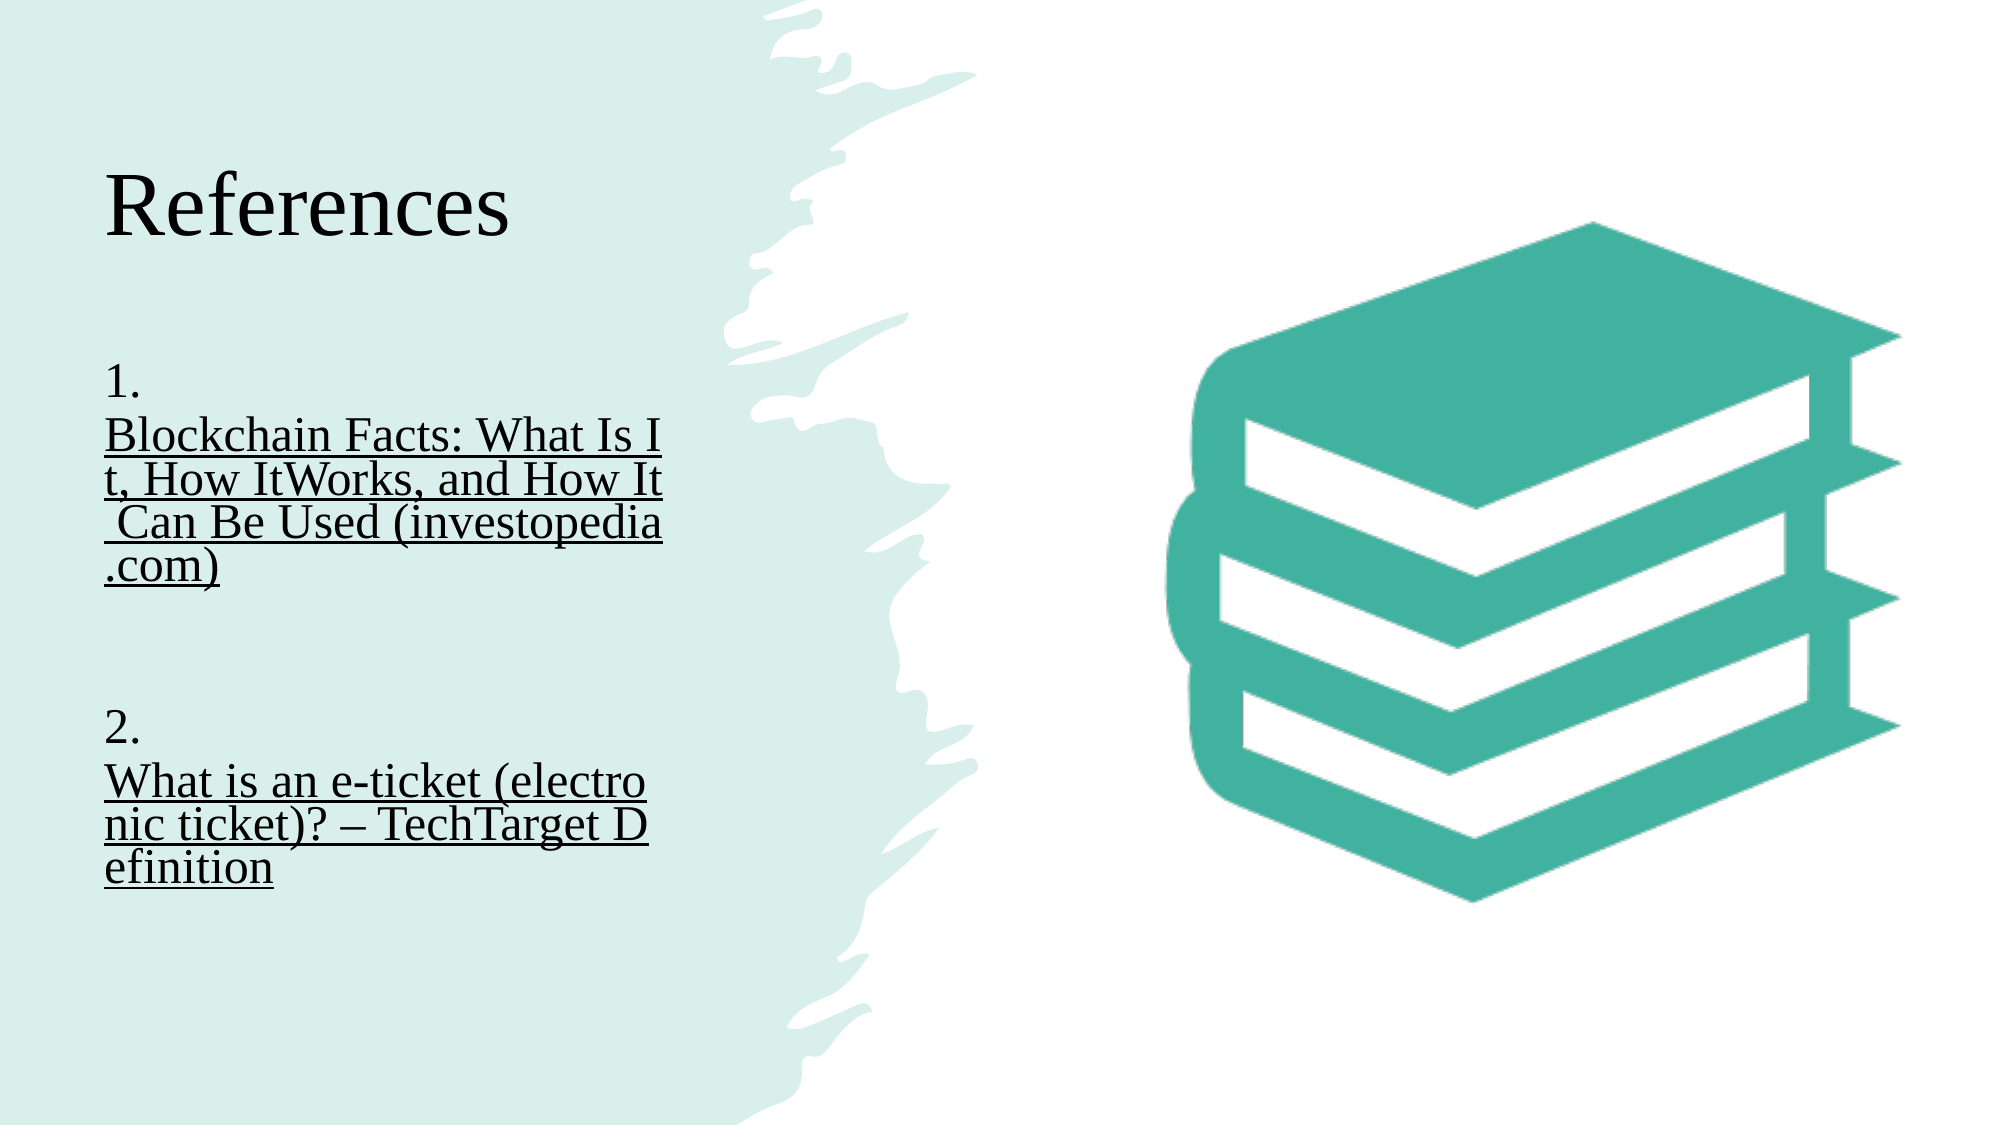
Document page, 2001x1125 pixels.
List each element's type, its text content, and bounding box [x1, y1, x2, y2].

picture [1125, 157, 1937, 968]
text_box [0, 0, 980, 1125]
title References 1. Blockchain Facts: What Is It, How ItWorks, and How It Can Be Used (investopedia.com) 2. What is an e-ticket (electronic ticket)? – TechTarget Definition [89, 100, 679, 1125]
text_box [725, 0, 2000, 1125]
